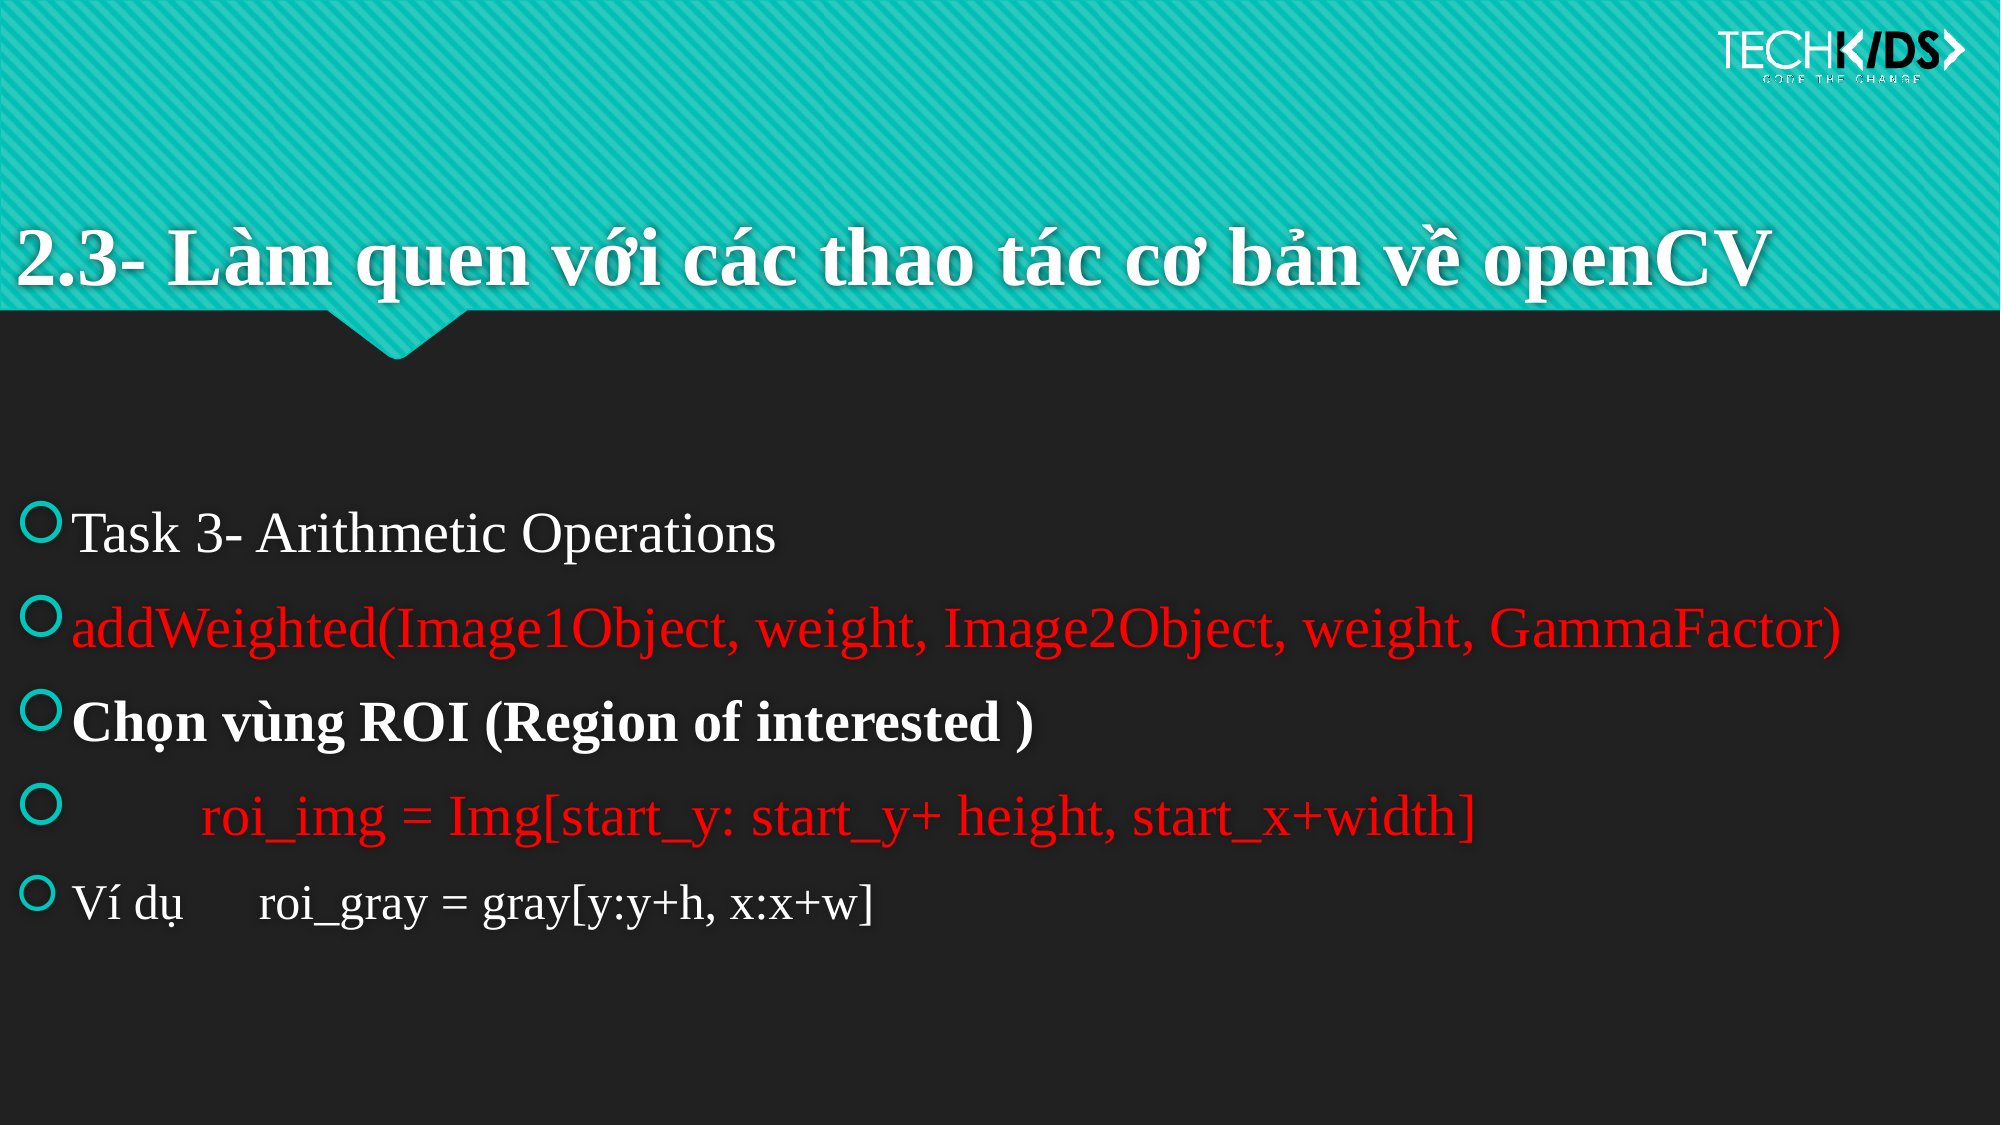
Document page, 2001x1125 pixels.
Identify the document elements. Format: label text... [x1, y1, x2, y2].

title 2.3- Làm quen với các thao tác cơ bản về openCV [0, 73, 1988, 311]
list Task 3- Arithmetic Operations addWeighted(Image1Object, weight, Image2Object, weight, GammaFactor) Chọn vùng ROI (Region of interested ) roi_img = Img[start_y: start_y+ height, start_x+width] Ví dụ roi_gray = gray[y:y+h, x:x+w] [0, 321, 1969, 1103]
